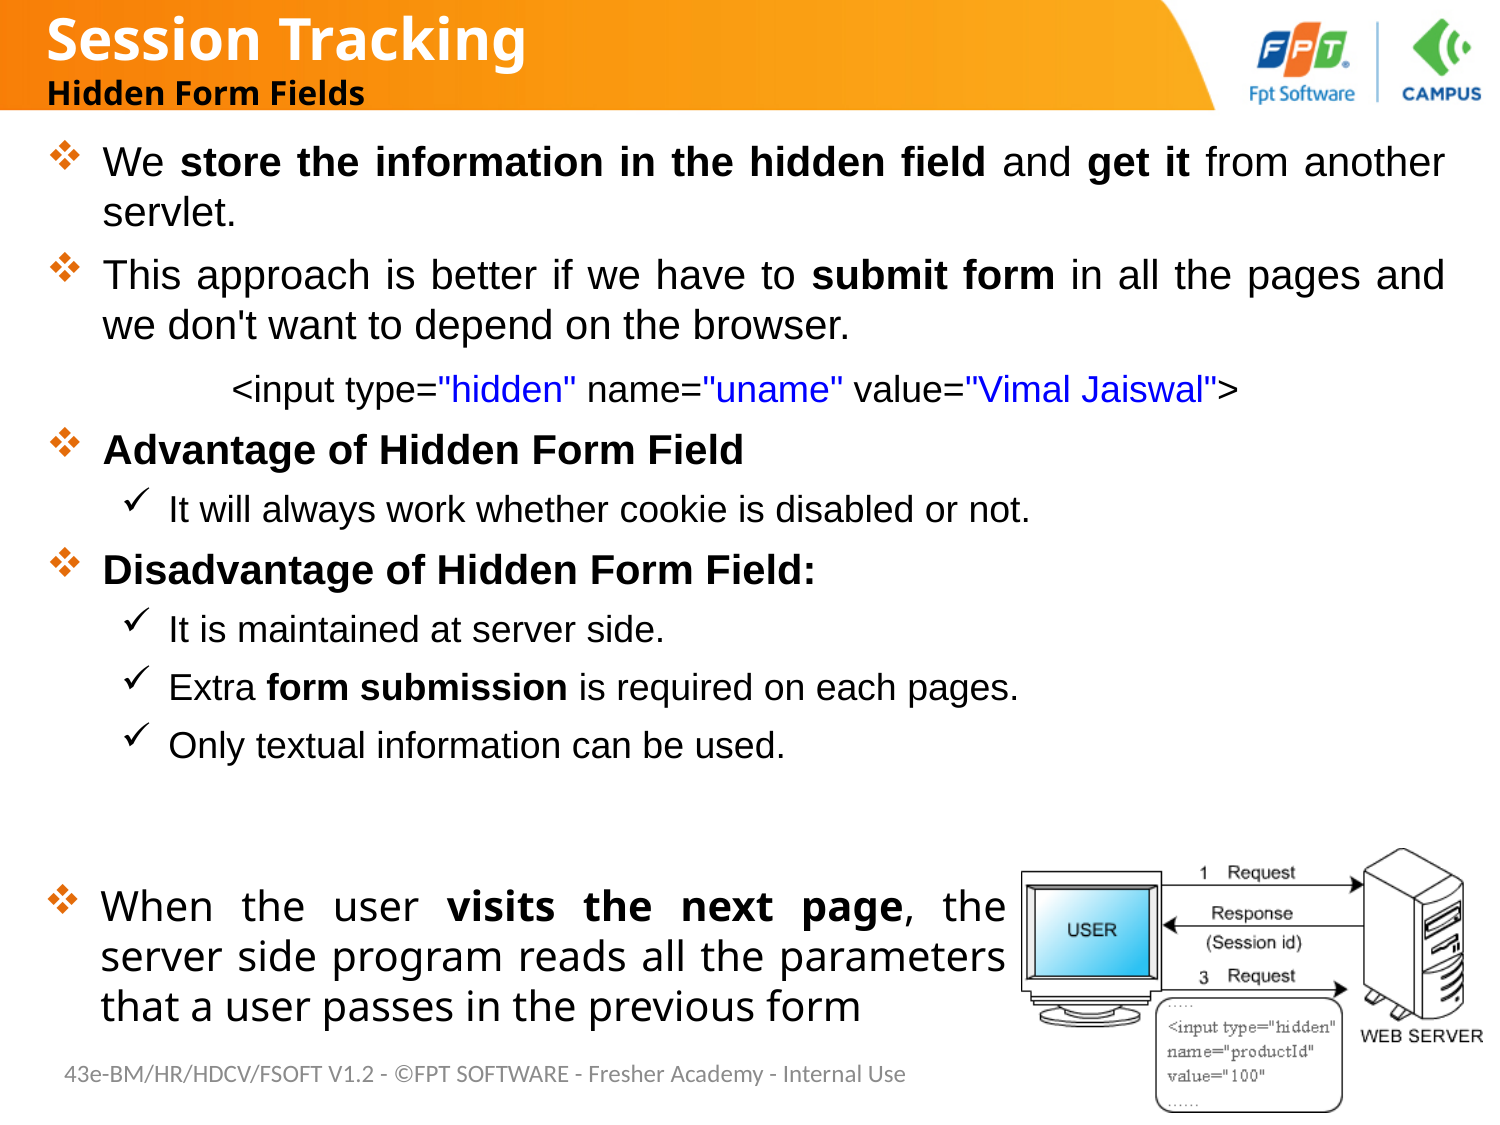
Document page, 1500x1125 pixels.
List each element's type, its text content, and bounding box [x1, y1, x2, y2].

picture [0, 0, 1500, 1125]
list We store the information in the hidden field and get it from another servlet. This approach is better if we have to submit form in all the pages and we don't want to depend on the browser. <input type="hidden" name="uname" value="Vimal Jaiswal"> Advantage of Hidden Form Field It will always work whether cookie is disabled or not. Disadvantage of Hidden Form Field: It is maintained at server side. Extra form submission is required on each pages. Only textual information can be used. [31, 127, 1461, 872]
text_box When the user visits the next page, the server side program reads all the parameters that a user passes in the previous form [29, 872, 1016, 1037]
title Session Tracking Hidden Form Fields [31, 3, 1461, 111]
footer 43e-BM/HR/HDCV/FSOFT V1.2 - ©FPT SOFTWARE - Fresher Academy - Internal Use [31, 1042, 941, 1103]
